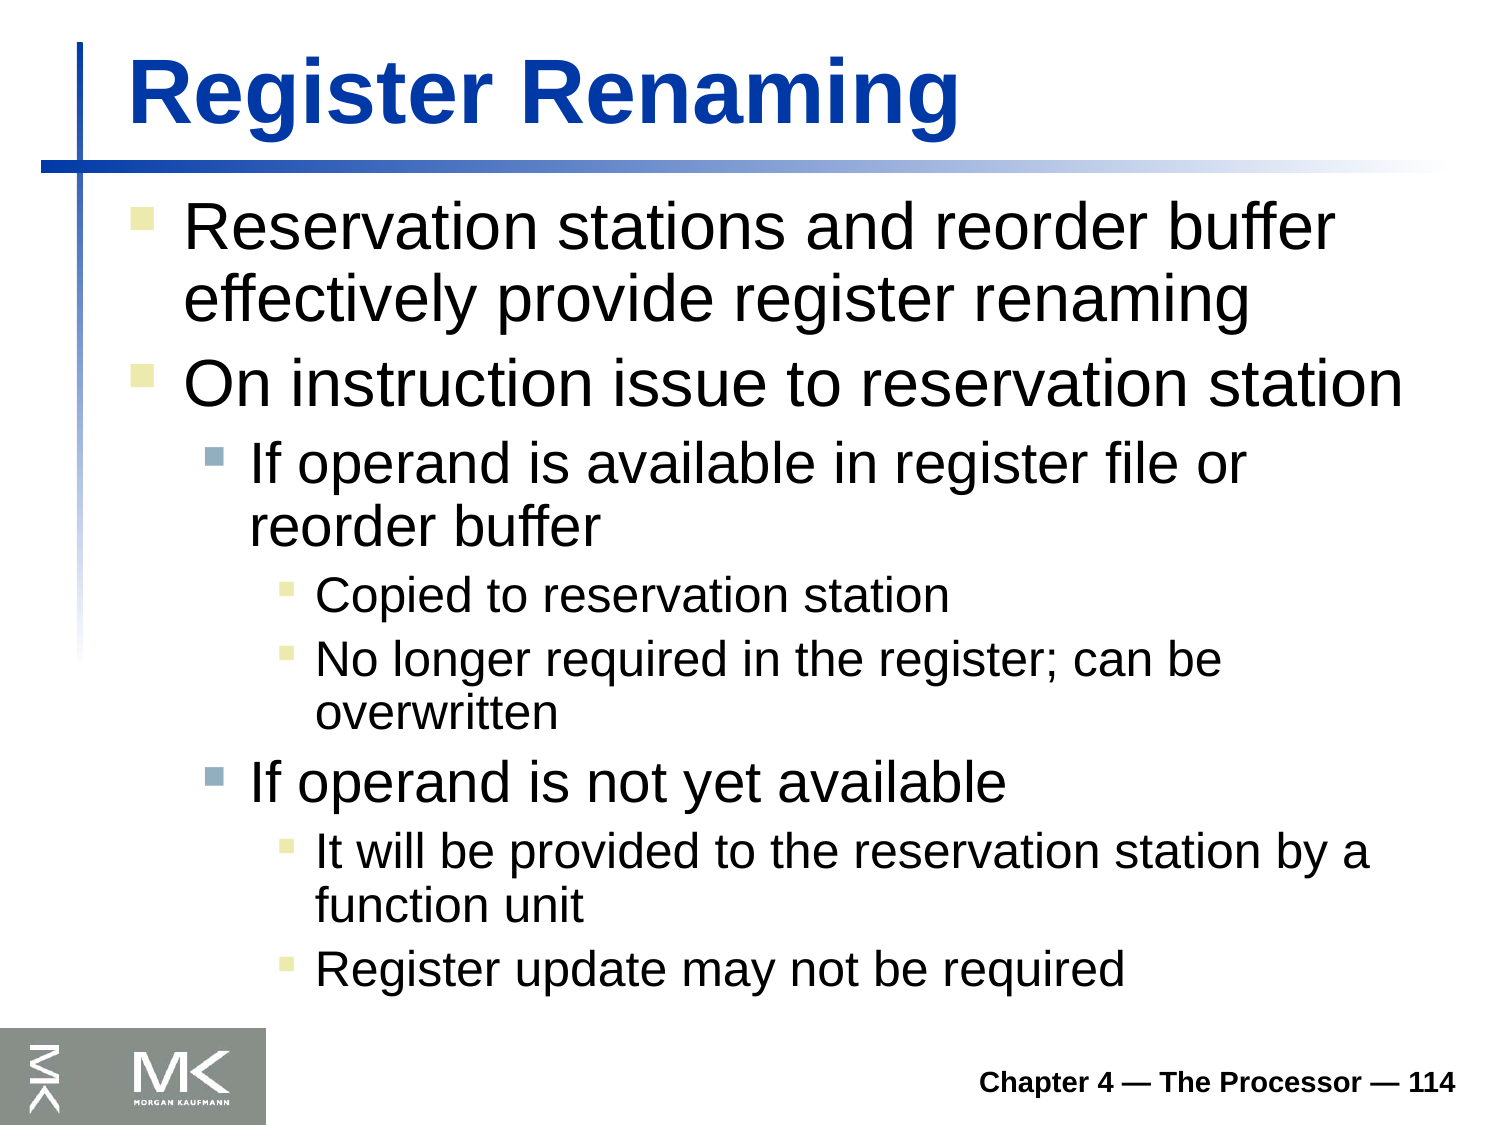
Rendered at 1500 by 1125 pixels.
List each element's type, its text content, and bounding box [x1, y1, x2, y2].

footer Chapter 4 — The Processor — 114 [277, 1046, 1471, 1106]
list Reservation stations and reorder buffer effectively provide register renaming On instruction issue to reservation station If operand is available in register file or reorder buffer Copied to reservation station No longer required in the register; can be overwritten If operand is not yet available It will be provided to the reservation station by a function unit Register update may not be required [112, 184, 1469, 1024]
picture [0, 1028, 266, 1125]
title Register Renaming [112, 23, 1468, 149]
